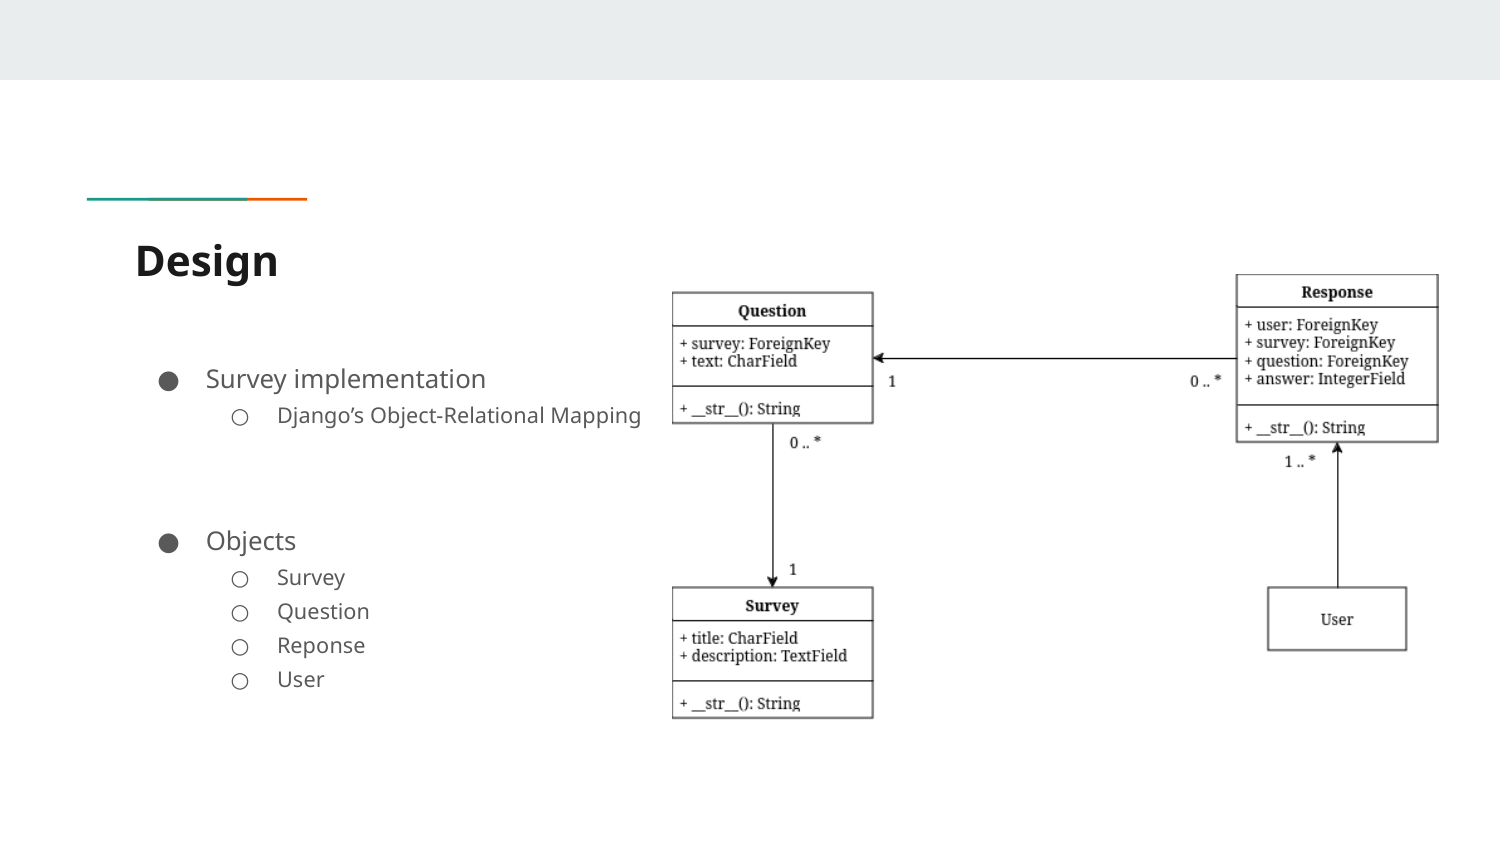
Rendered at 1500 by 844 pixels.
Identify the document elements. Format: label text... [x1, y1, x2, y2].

list Survey implementation Django’s Object-Relational Mapping Objects Survey Question Reponse User [119, 341, 667, 712]
picture [672, 273, 1439, 724]
title Design [119, 216, 1381, 305]
